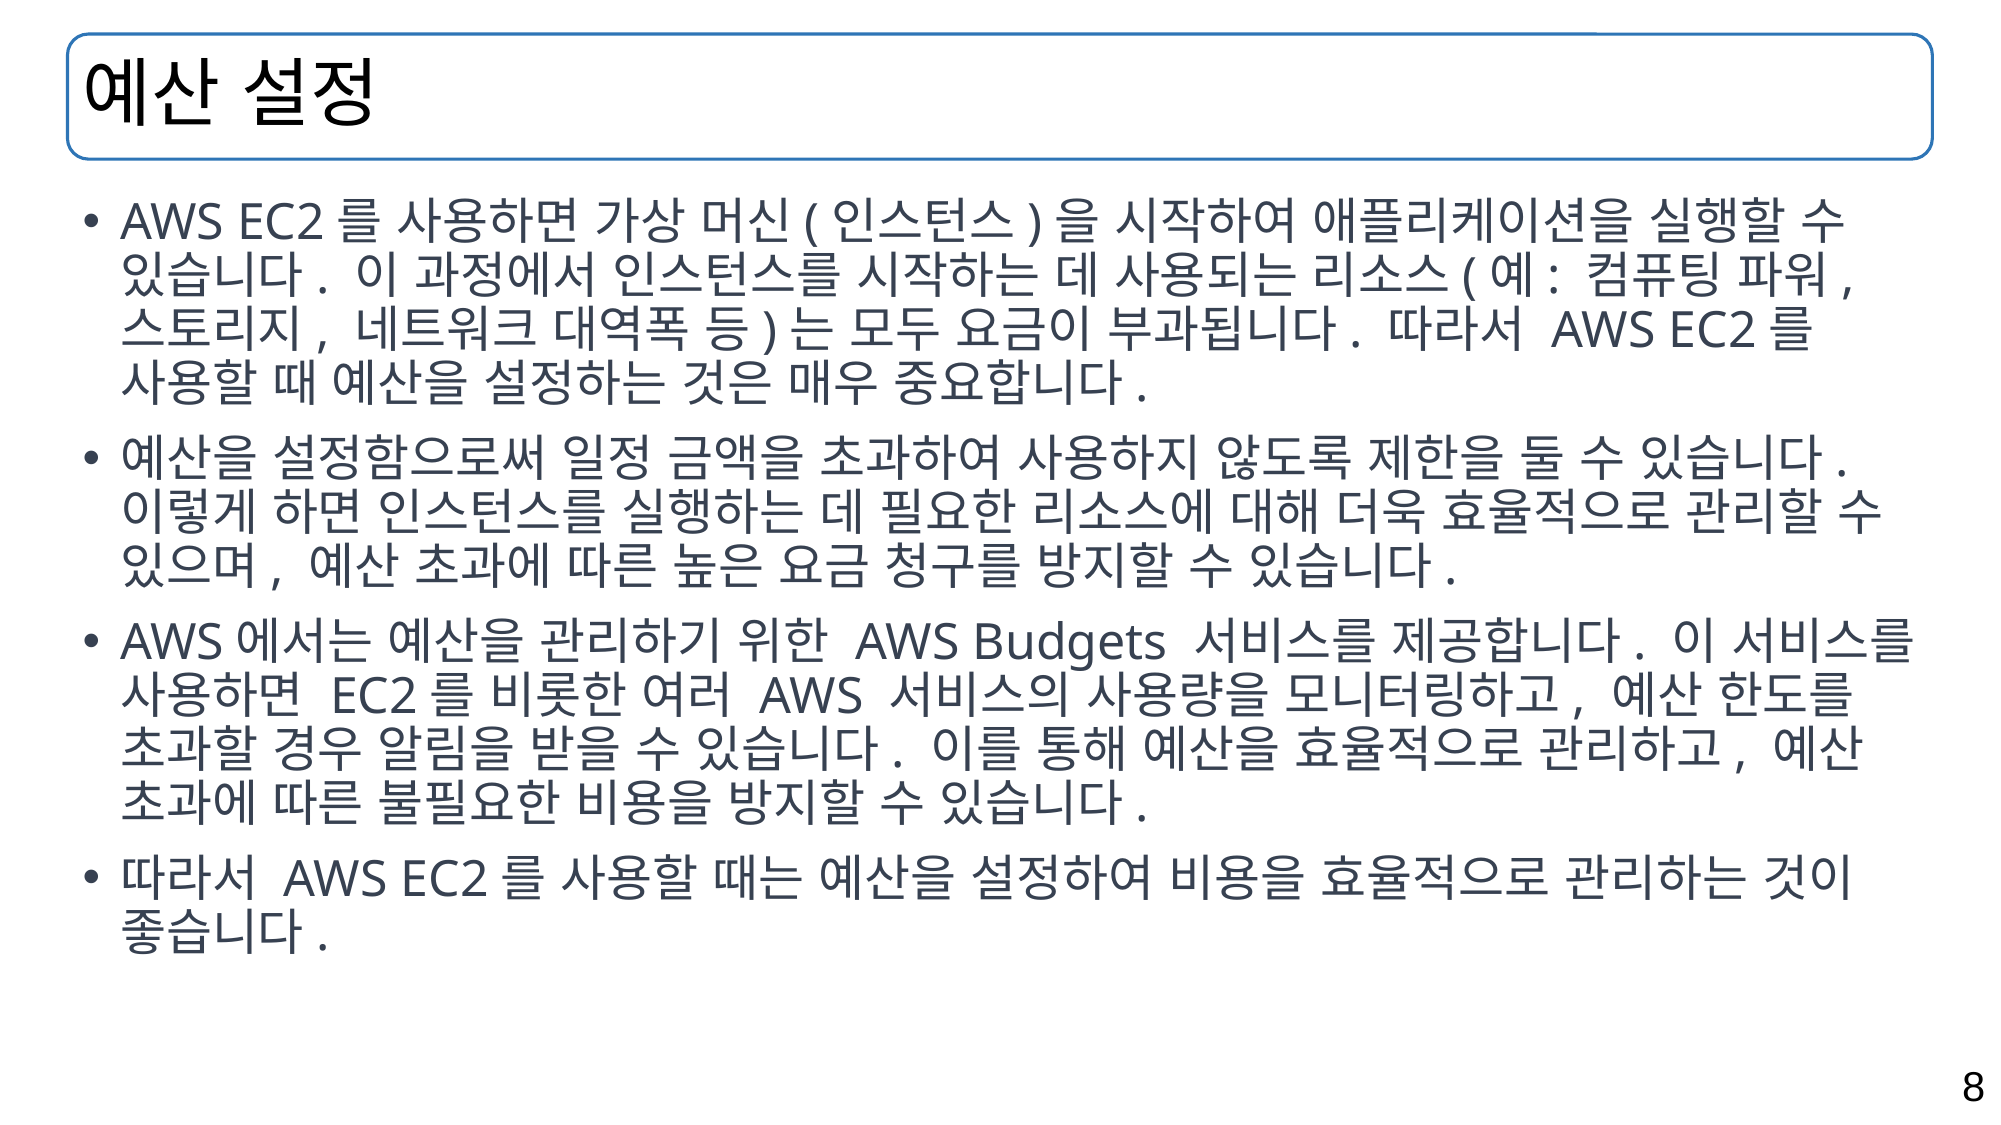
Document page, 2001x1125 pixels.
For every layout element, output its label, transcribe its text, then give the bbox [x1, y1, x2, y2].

title 예산 설정 [67, 34, 1933, 160]
list AWS EC2를 사용하면 가상 머신(인스턴스)을 시작하여 애플리케이션을 실행할 수 있습니다. 이 과정에서 인스턴스를 시작하는 데 사용되는 리소스(예: 컴퓨팅 파워, 스토리지, 네트워크 대역폭 등)는 모두 요금이 부과됩니다. 따라서 AWS EC2를 사용할 때 예산을 설정하는 것은 매우 중요합니다. 예산을 설정함으로써 일정 금액을 초과하여 사용하지 않도록 제한을 둘 수 있습니다. 이렇게 하면 인스턴스를 실행하는 데 필요한 리소스에 대해 더욱 효율적으로 관리할 수 있으며, 예산 초과에 따른 높은 요금 청구를 방지할 수 있습니다. AWS에서는 예산을 관리하기 위한 AWS Budgets 서비스를 제공합니다. 이 서비스를 사용하면 EC2를 비롯한 여러 AWS 서비스의 사용량을 모니터링하고, 예산 한도를 초과할 경우 알림을 받을 수 있습니다. 이를 통해 예산을 효율적으로 관리하고, 예산 초과에 따른 불필요한 비용을 방지할 수 있습니다. 따라서 AWS EC2를 사용할 때는 예산을 설정하여 비용을 효율적으로 관리하는 것이 좋습니다. [67, 189, 1933, 1019]
